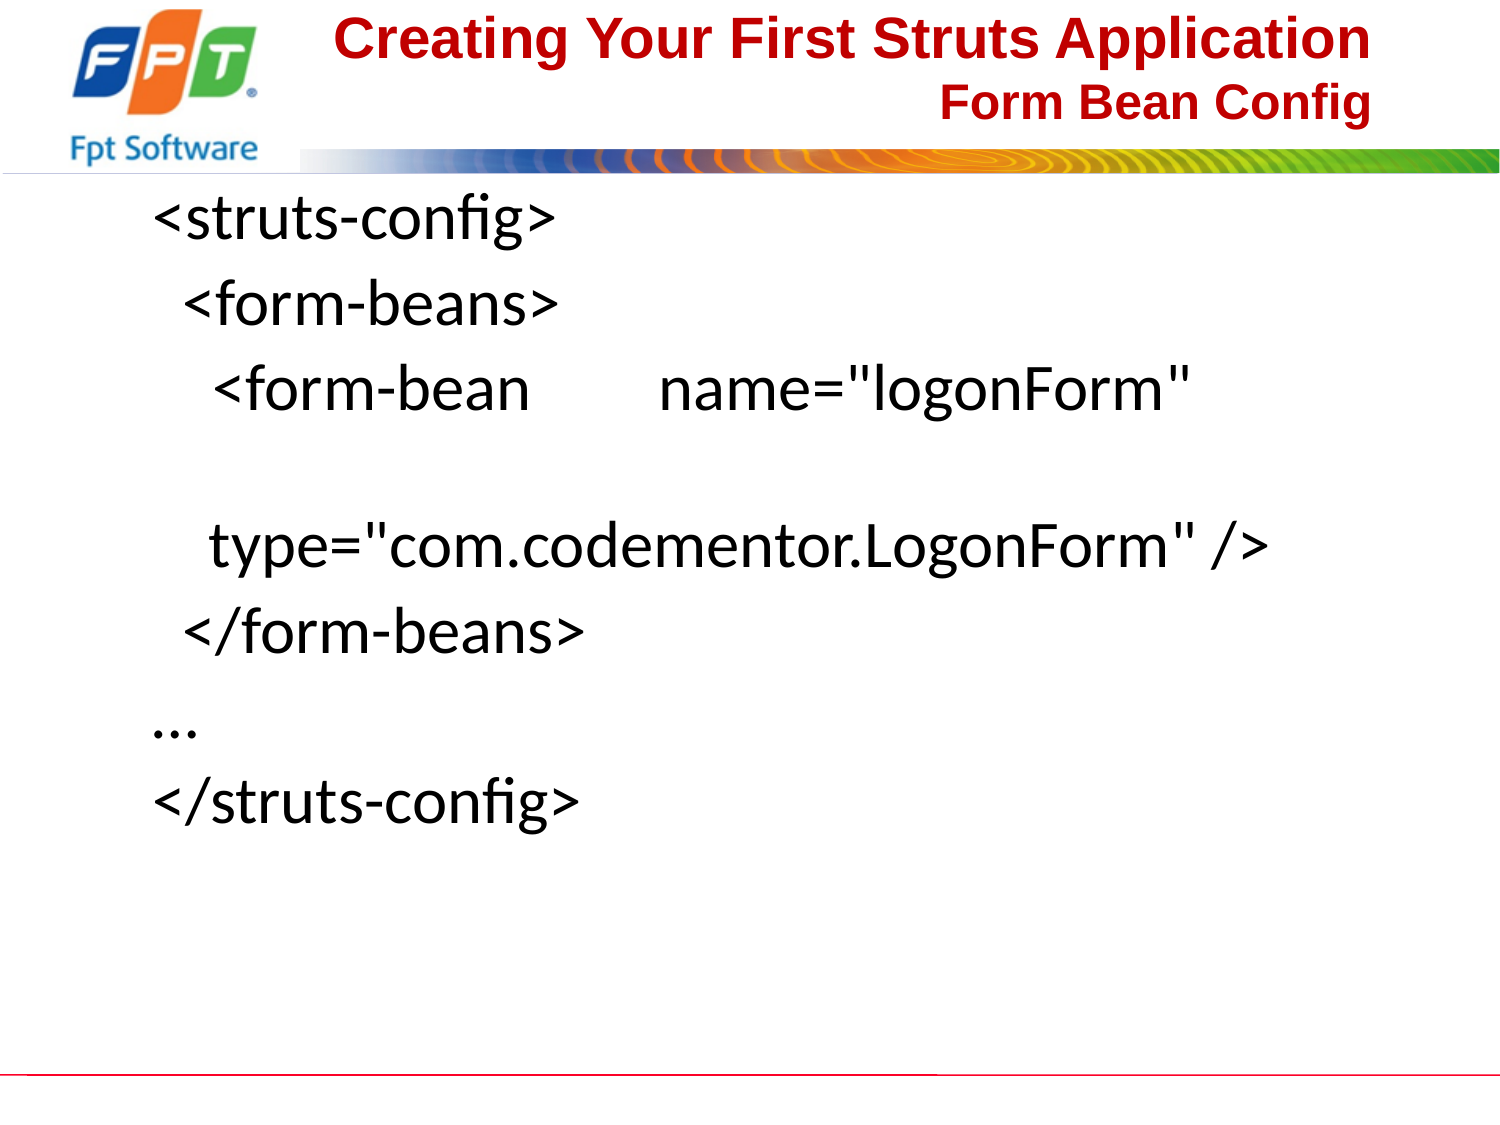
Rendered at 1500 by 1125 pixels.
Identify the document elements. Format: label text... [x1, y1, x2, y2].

title Creating Your First Struts Application Form Bean Config [112, 12, 1388, 138]
list <struts-config> <form-beans> <form-bean name="logonForm" type="com.codementor.LogonForm" /> </form-beans> … </struts-config> [137, 174, 1301, 977]
picture [0, 8, 1500, 300]
